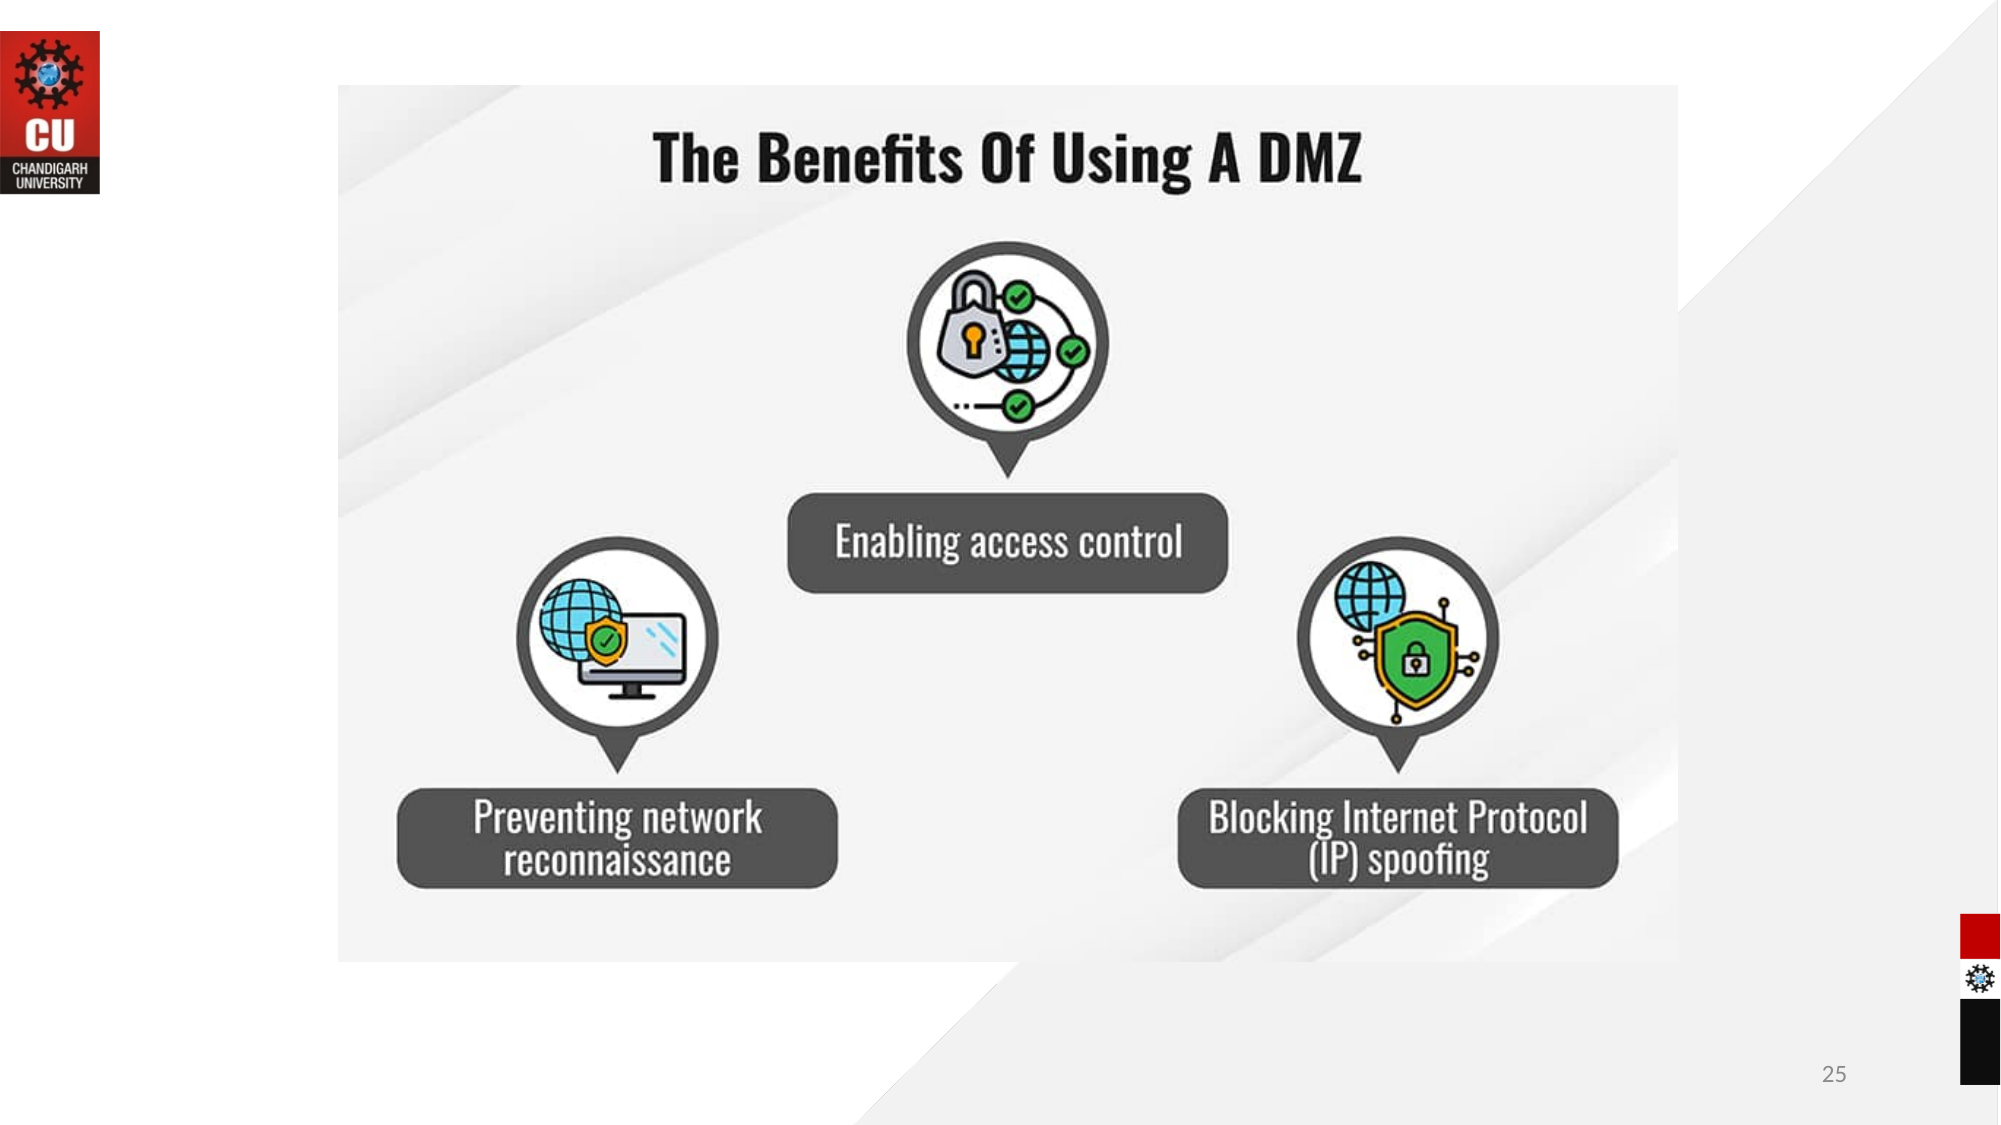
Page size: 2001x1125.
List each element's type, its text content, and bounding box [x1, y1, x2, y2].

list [338, 85, 1678, 962]
slide_number 25 [1412, 1042, 1863, 1103]
picture [0, 0, 2001, 1125]
